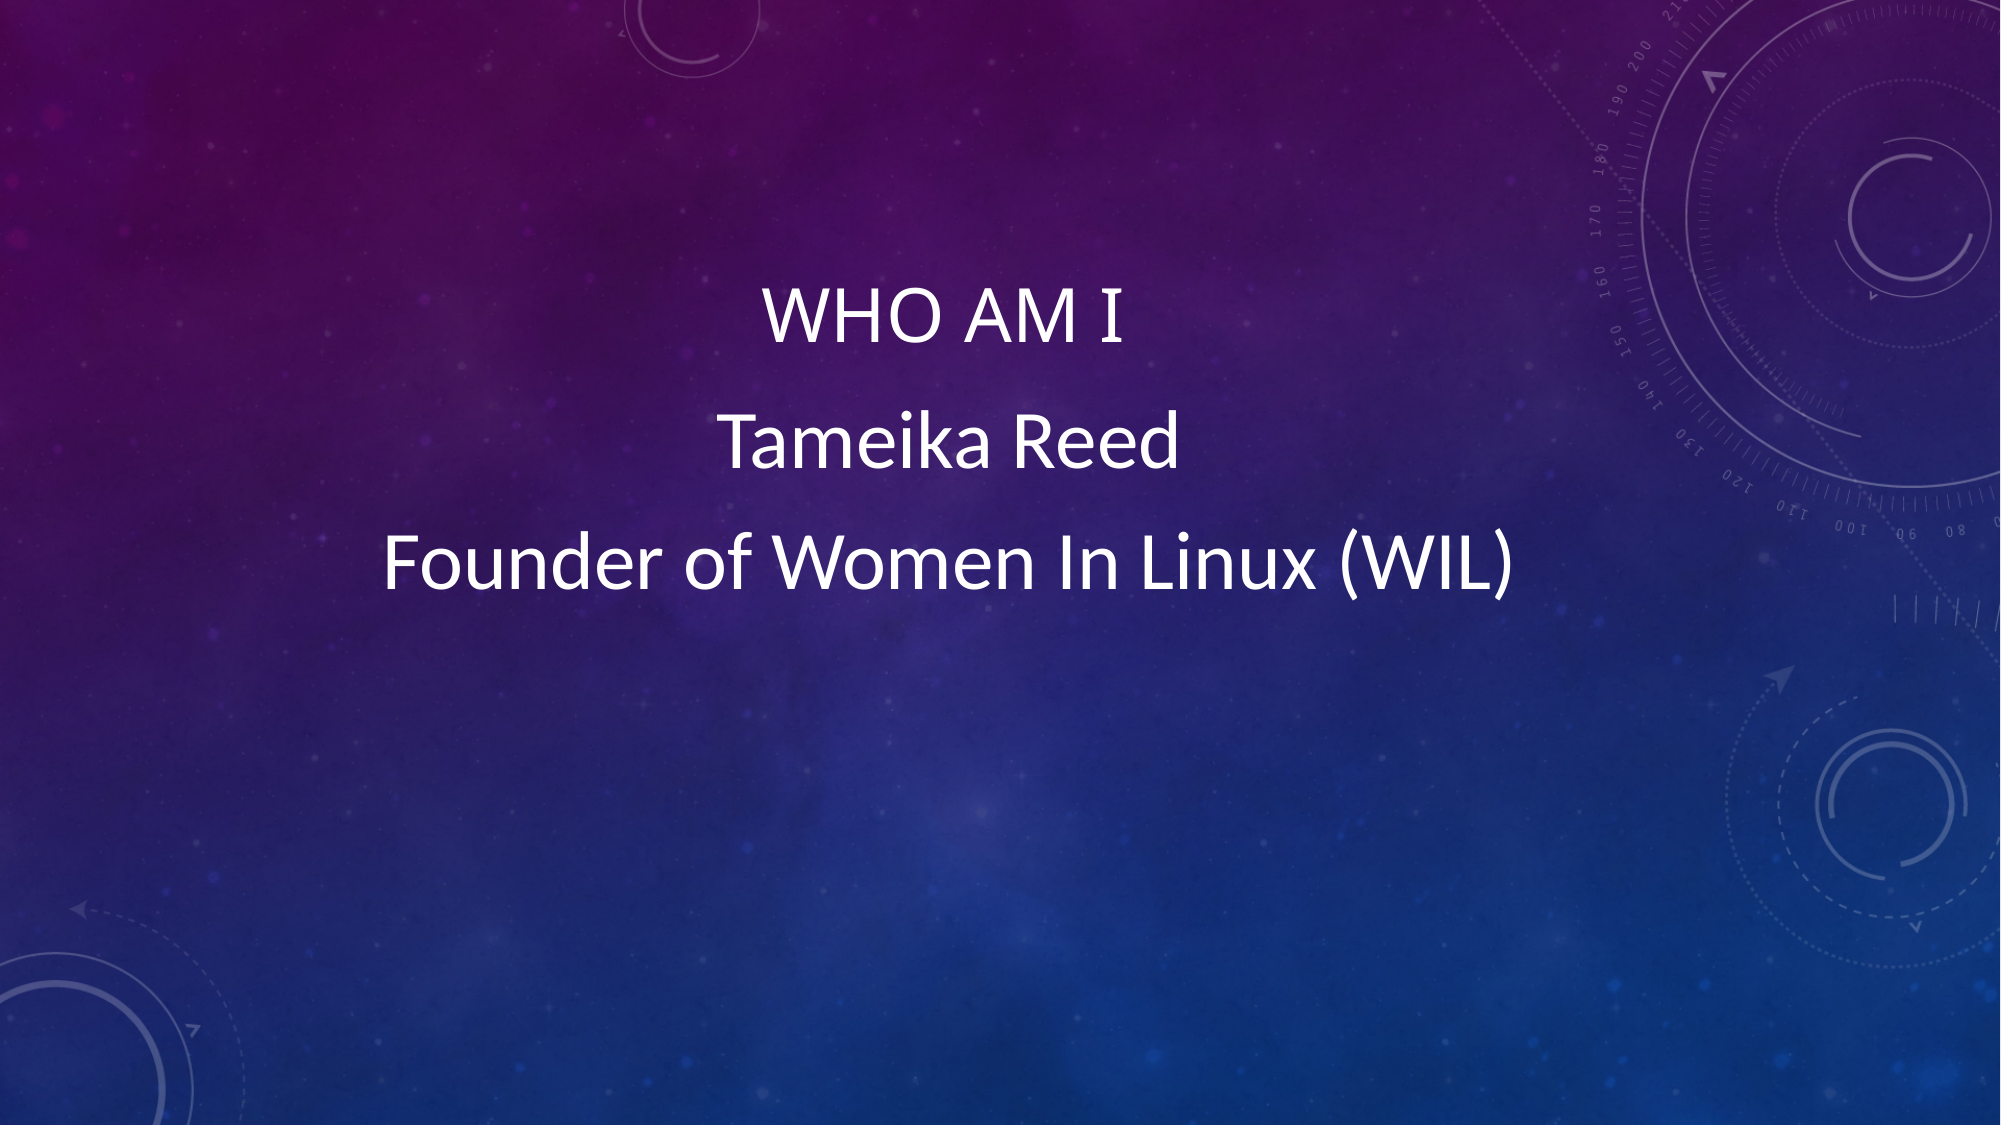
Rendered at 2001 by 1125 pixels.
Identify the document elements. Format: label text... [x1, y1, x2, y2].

title WHO AM I [112, 193, 1775, 433]
picture [0, 0, 2001, 1125]
list Tameika Reed Founder of Women In Linux (WIL) [118, 265, 1781, 727]
